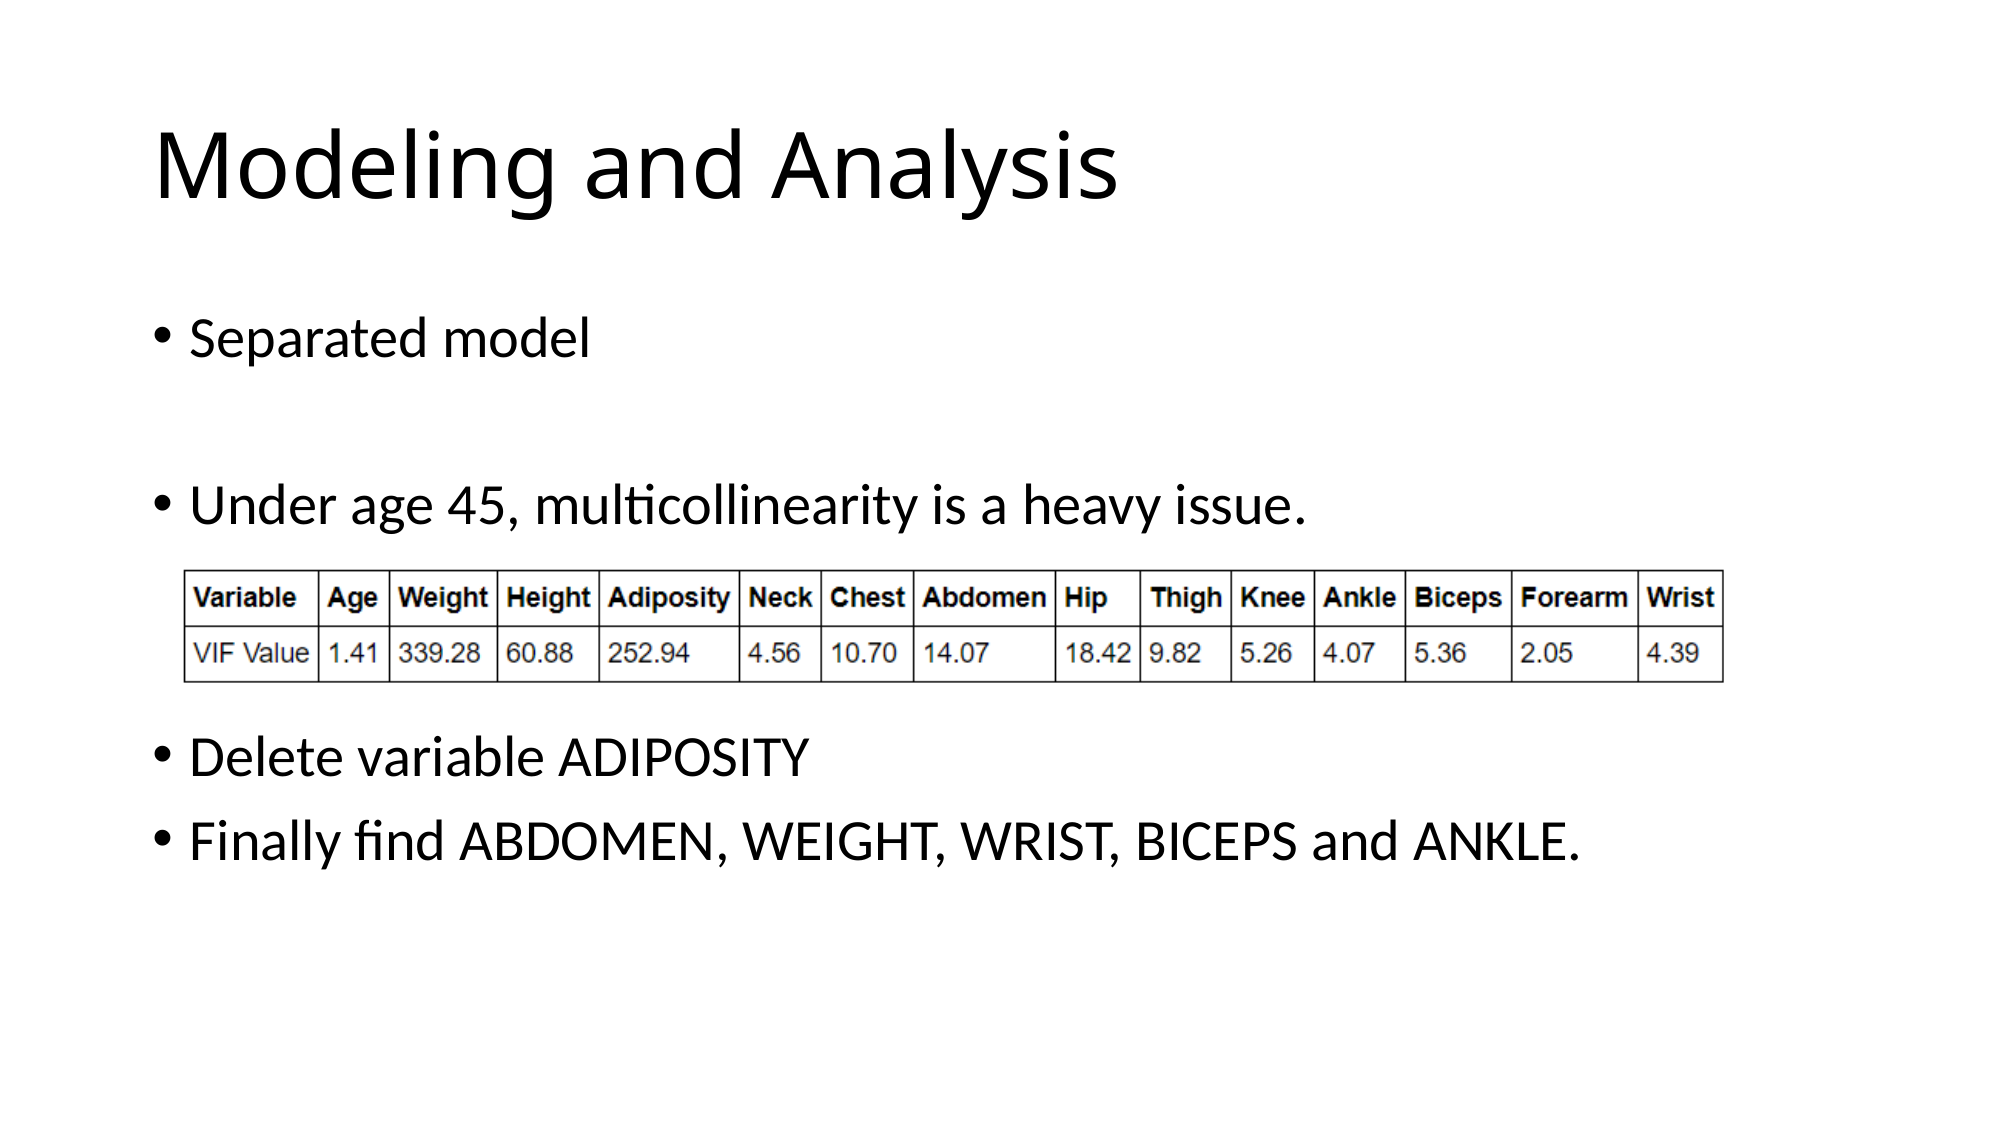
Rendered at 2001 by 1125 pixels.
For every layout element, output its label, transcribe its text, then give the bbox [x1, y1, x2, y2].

list Separated model Under age 45, multicollinearity is a heavy issue. Delete variable ADIPOSITY Finally find ABDOMEN, WEIGHT, WRIST, BICEPS and ANKLE. [137, 299, 1863, 1014]
title Modeling and Analysis [137, 59, 1863, 278]
picture [164, 550, 1761, 704]
